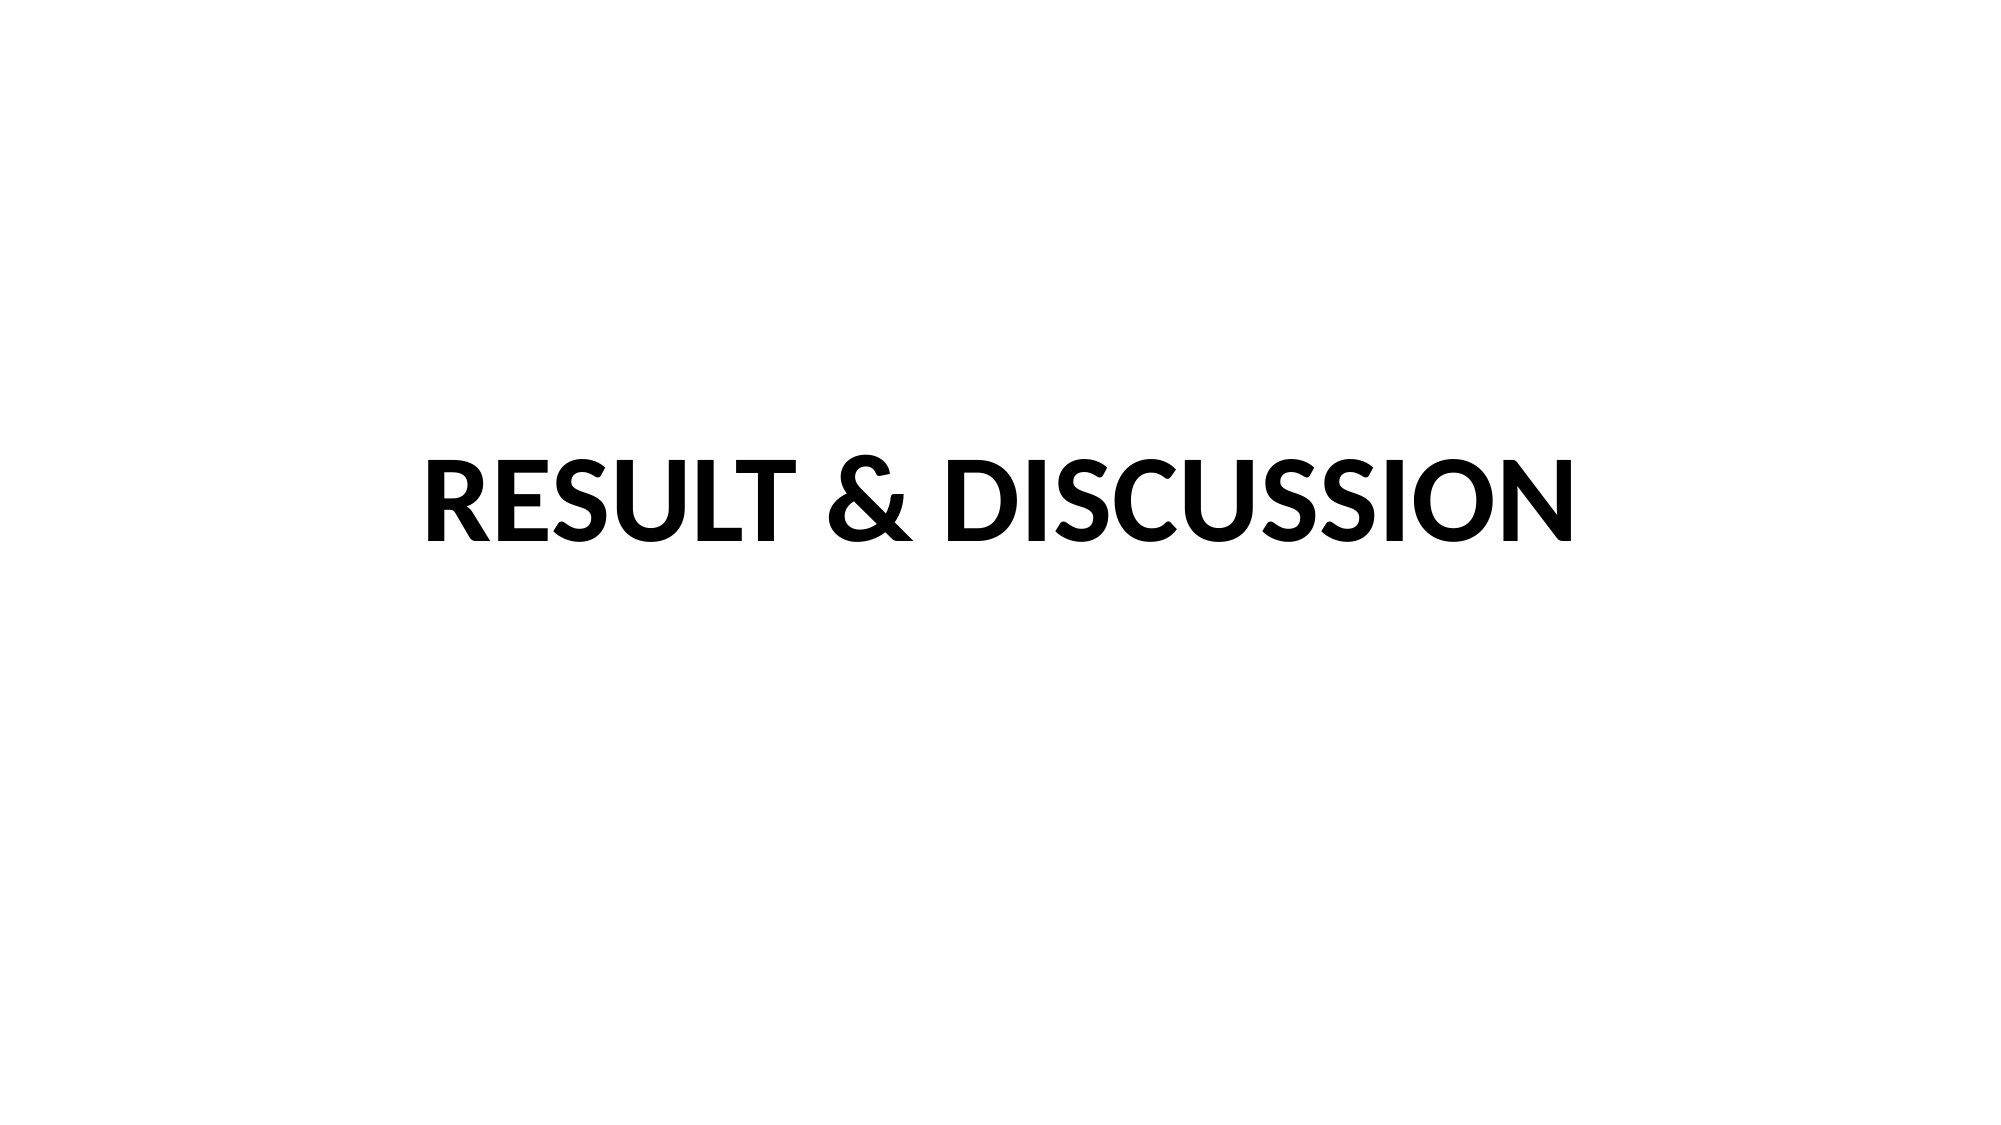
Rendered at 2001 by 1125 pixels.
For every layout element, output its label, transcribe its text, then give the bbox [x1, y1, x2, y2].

title RESULT & DISCUSSION [249, 184, 1750, 576]
